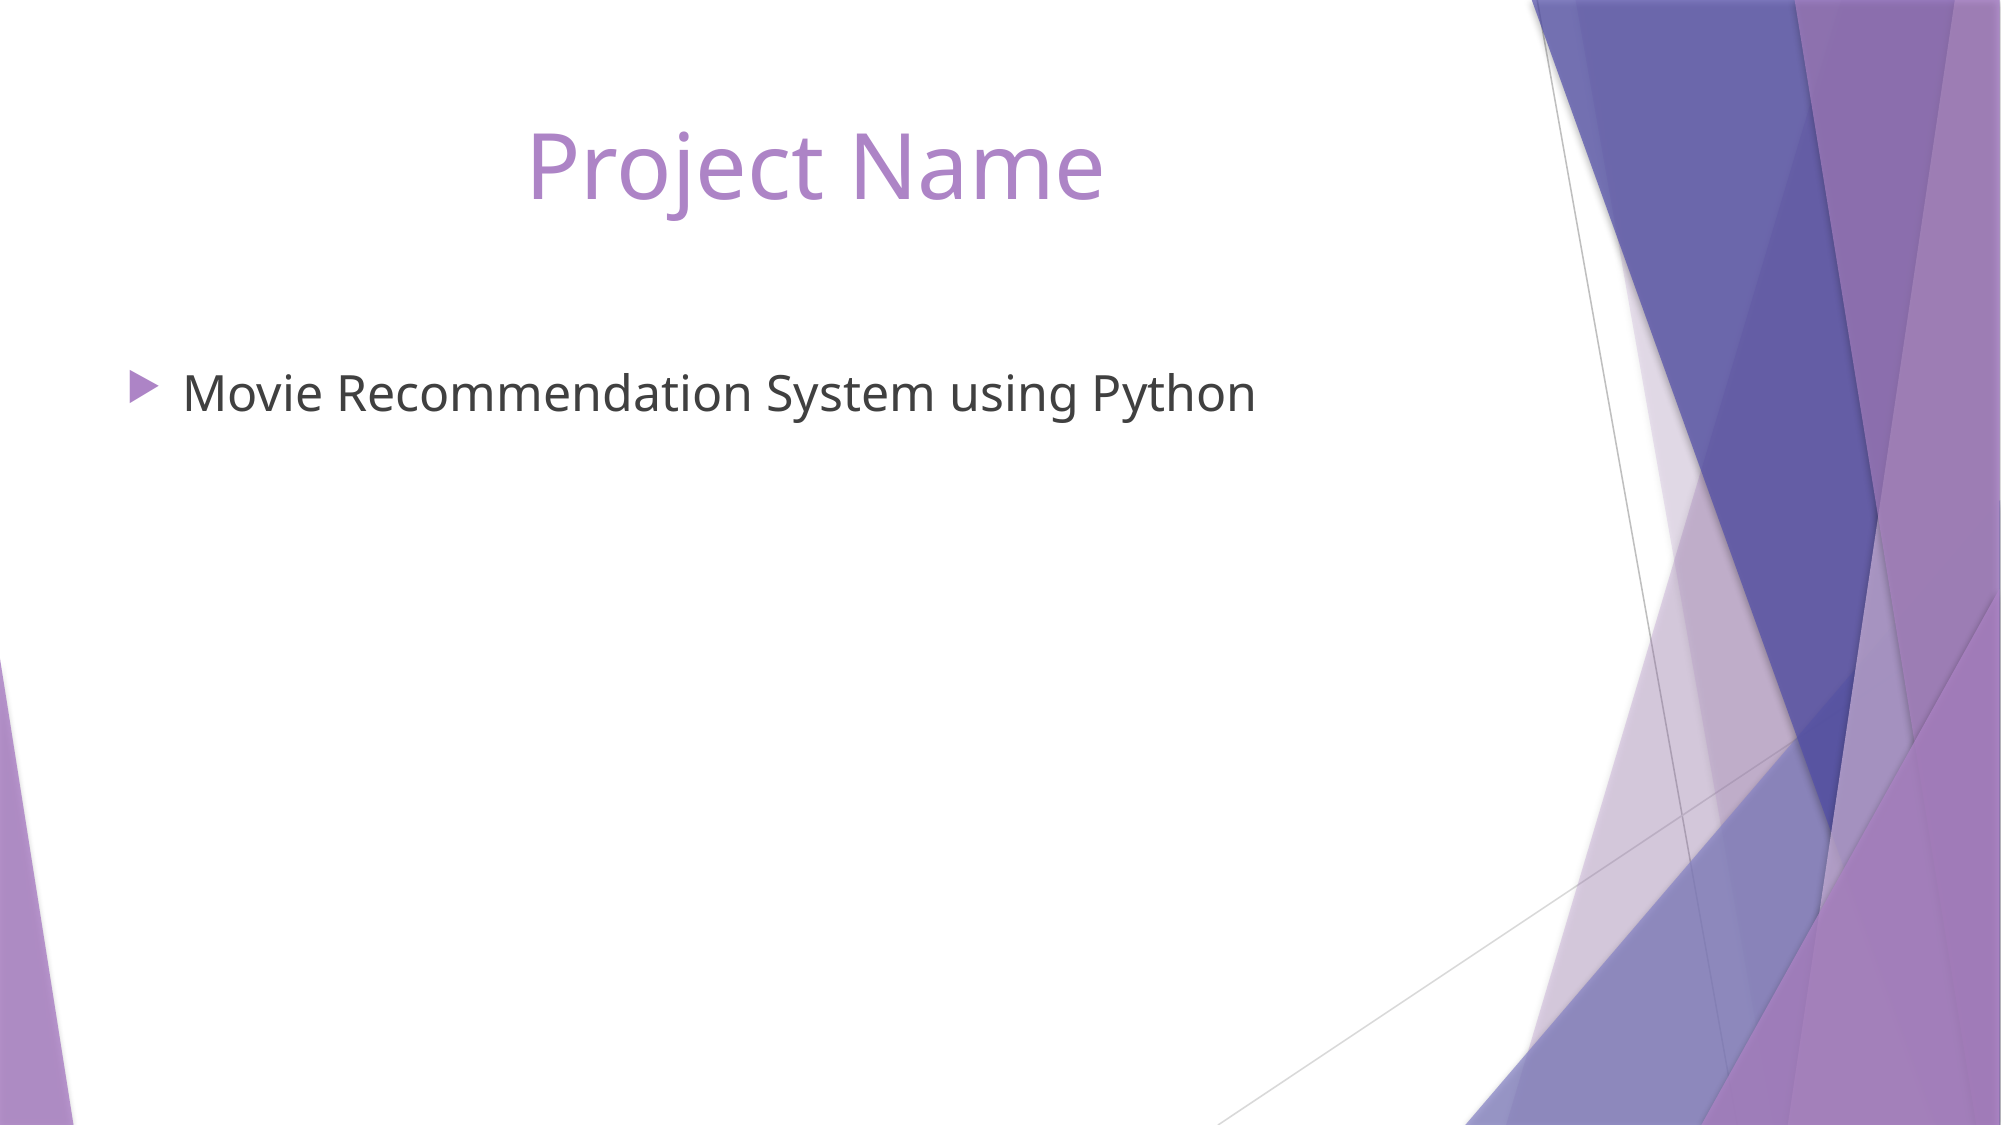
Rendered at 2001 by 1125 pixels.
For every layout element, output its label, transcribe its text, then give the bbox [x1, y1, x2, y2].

list Movie Recommendation System using Python [111, 354, 1522, 992]
title Project Name [111, 99, 1522, 317]
